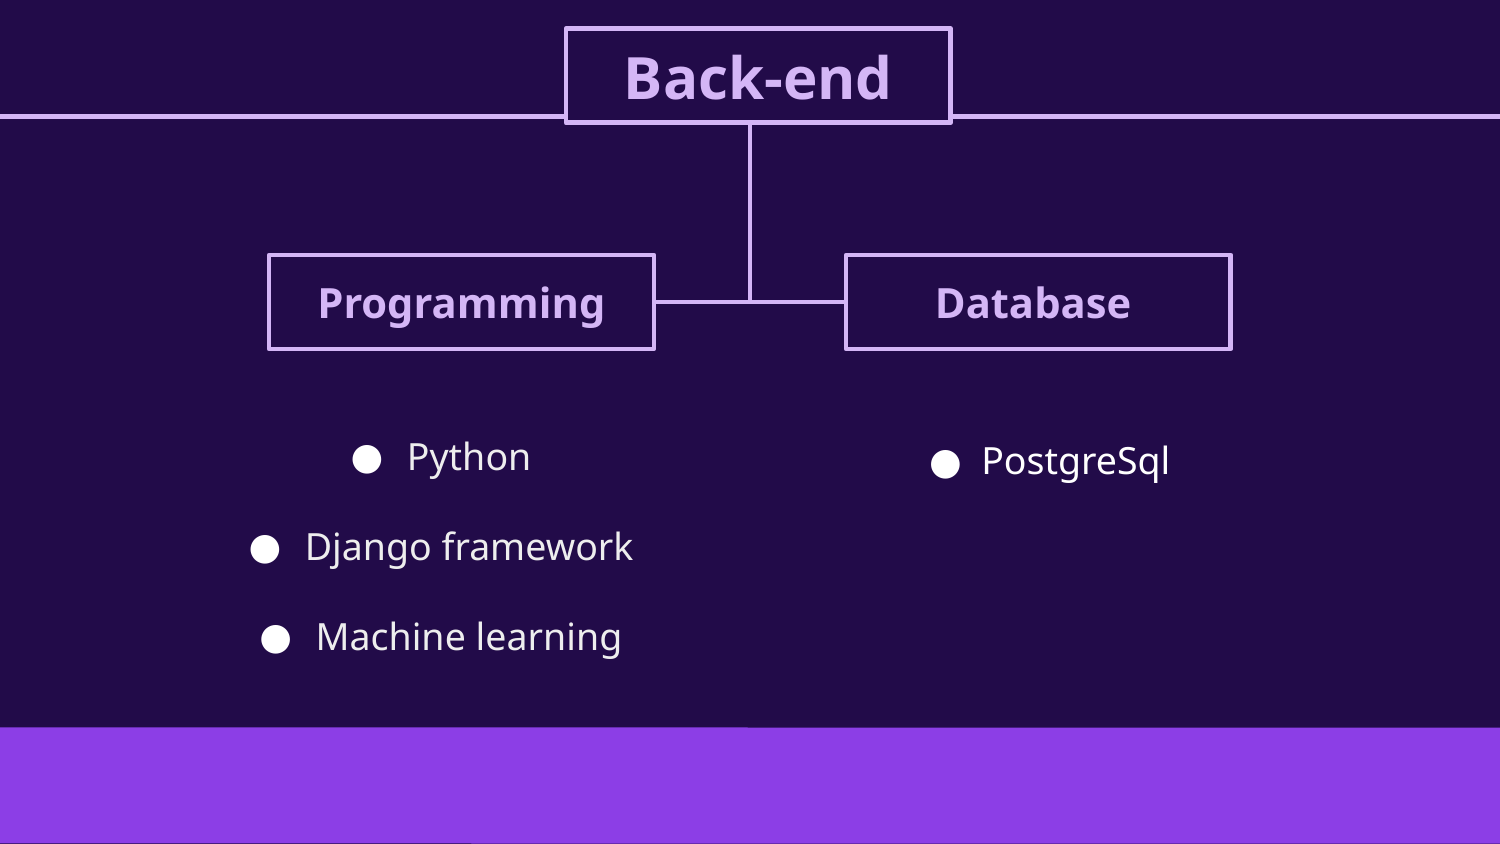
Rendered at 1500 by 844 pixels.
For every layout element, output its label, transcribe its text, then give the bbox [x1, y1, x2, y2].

list Python Django framework Machine learning [152, 372, 730, 599]
list PostgreSql [826, 377, 1251, 616]
title Programming [267, 253, 656, 351]
text_box [269, 75, 792, 221]
title Database [844, 253, 1233, 351]
text_box Back-end [565, 28, 951, 123]
